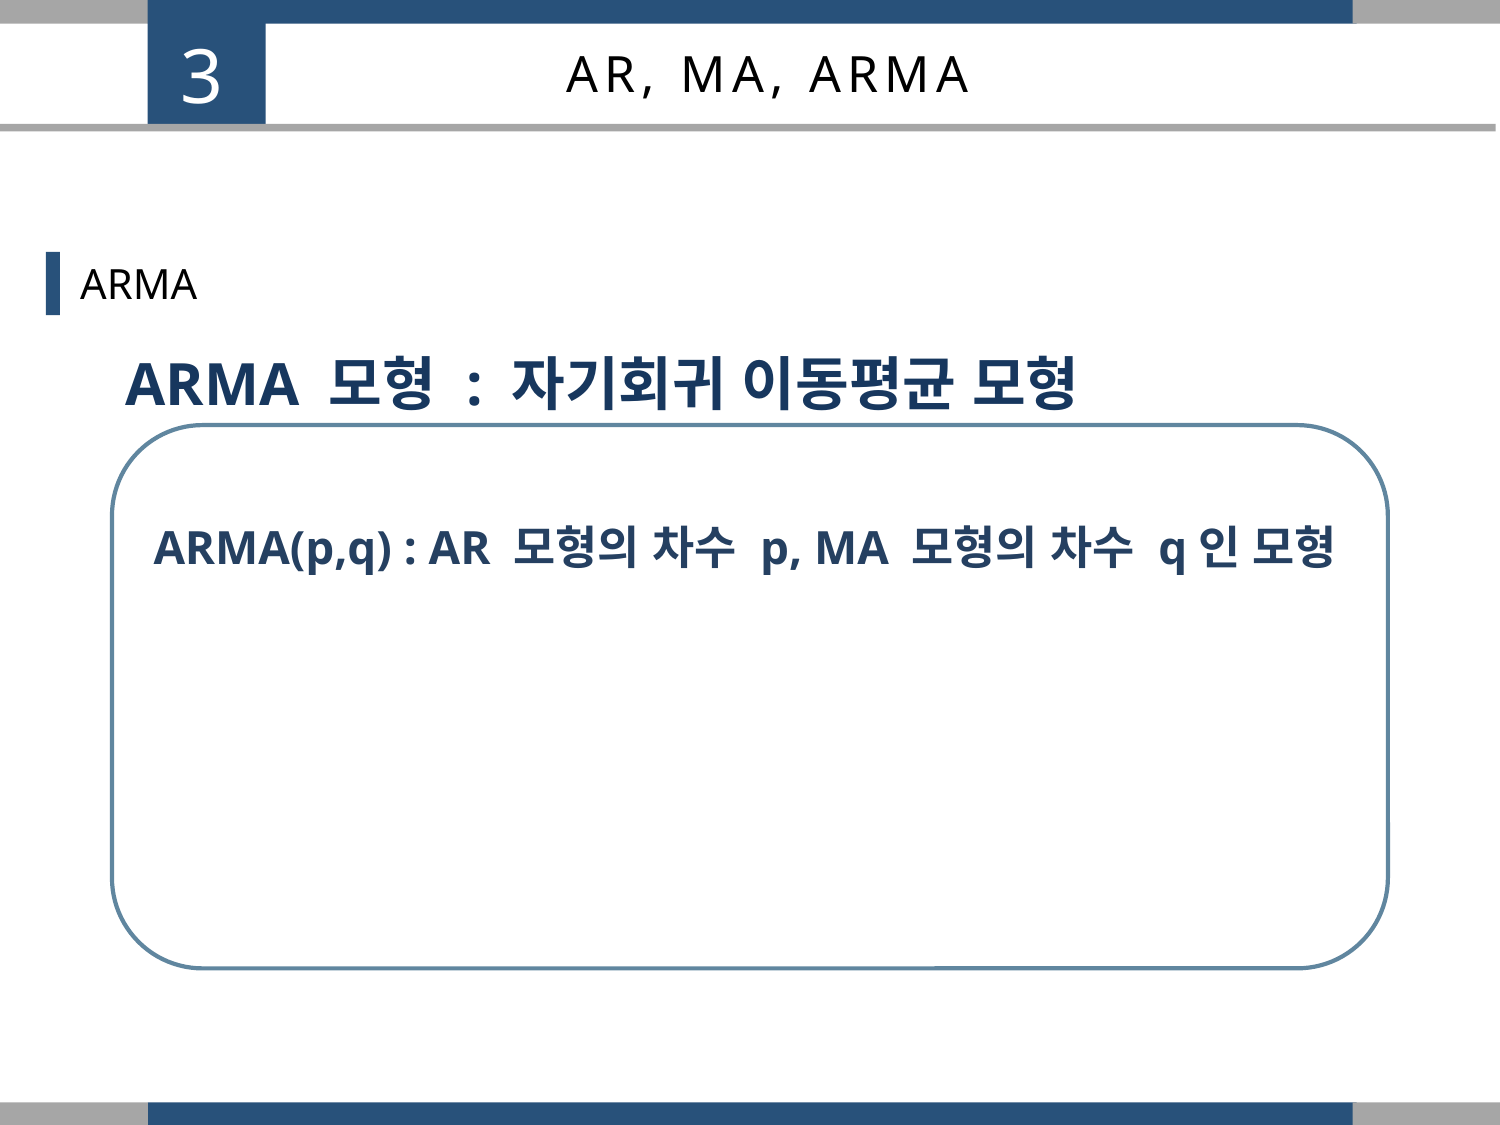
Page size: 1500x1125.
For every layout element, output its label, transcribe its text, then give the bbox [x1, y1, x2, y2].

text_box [45, 250, 211, 317]
text_box [145, 0, 268, 122]
text_box ARMA(p,q) : AR 모형의 차수 p, MA 모형의 차수 q인 모형 [109, 422, 1391, 971]
text_box AR, MA, ARMA [454, 34, 1081, 110]
text_box ARMA 모형 : 자기회귀 이동평균 모형 [88, 339, 1117, 425]
text_box 3 [136, 21, 267, 127]
text_box [0, 122, 1498, 133]
